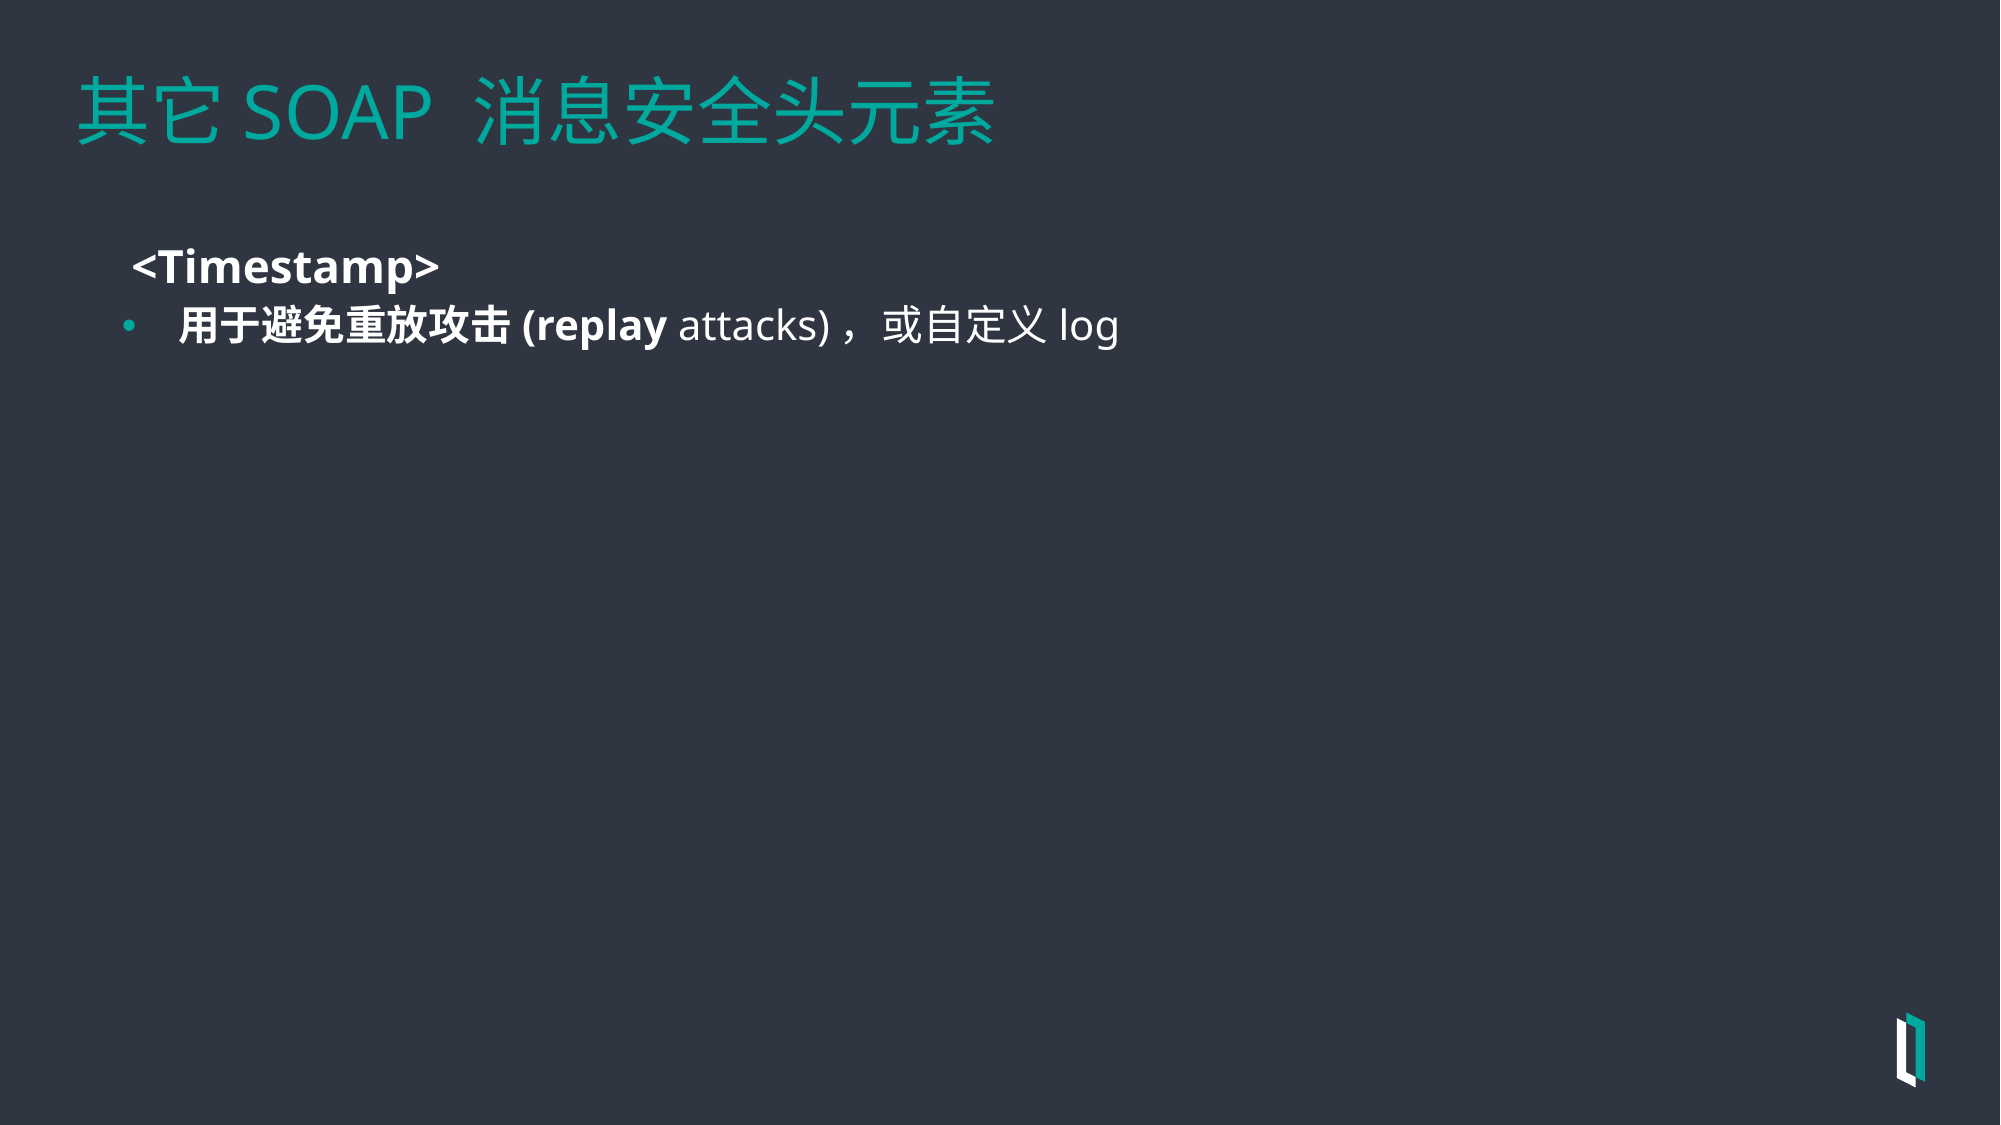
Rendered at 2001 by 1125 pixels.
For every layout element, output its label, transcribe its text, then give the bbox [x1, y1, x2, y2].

list <Timestamp> 用于避免重放攻击(replay attacks)，或自定义log [75, 231, 1925, 955]
title 其它SOAP 消息安全头元素 [75, 75, 1925, 157]
